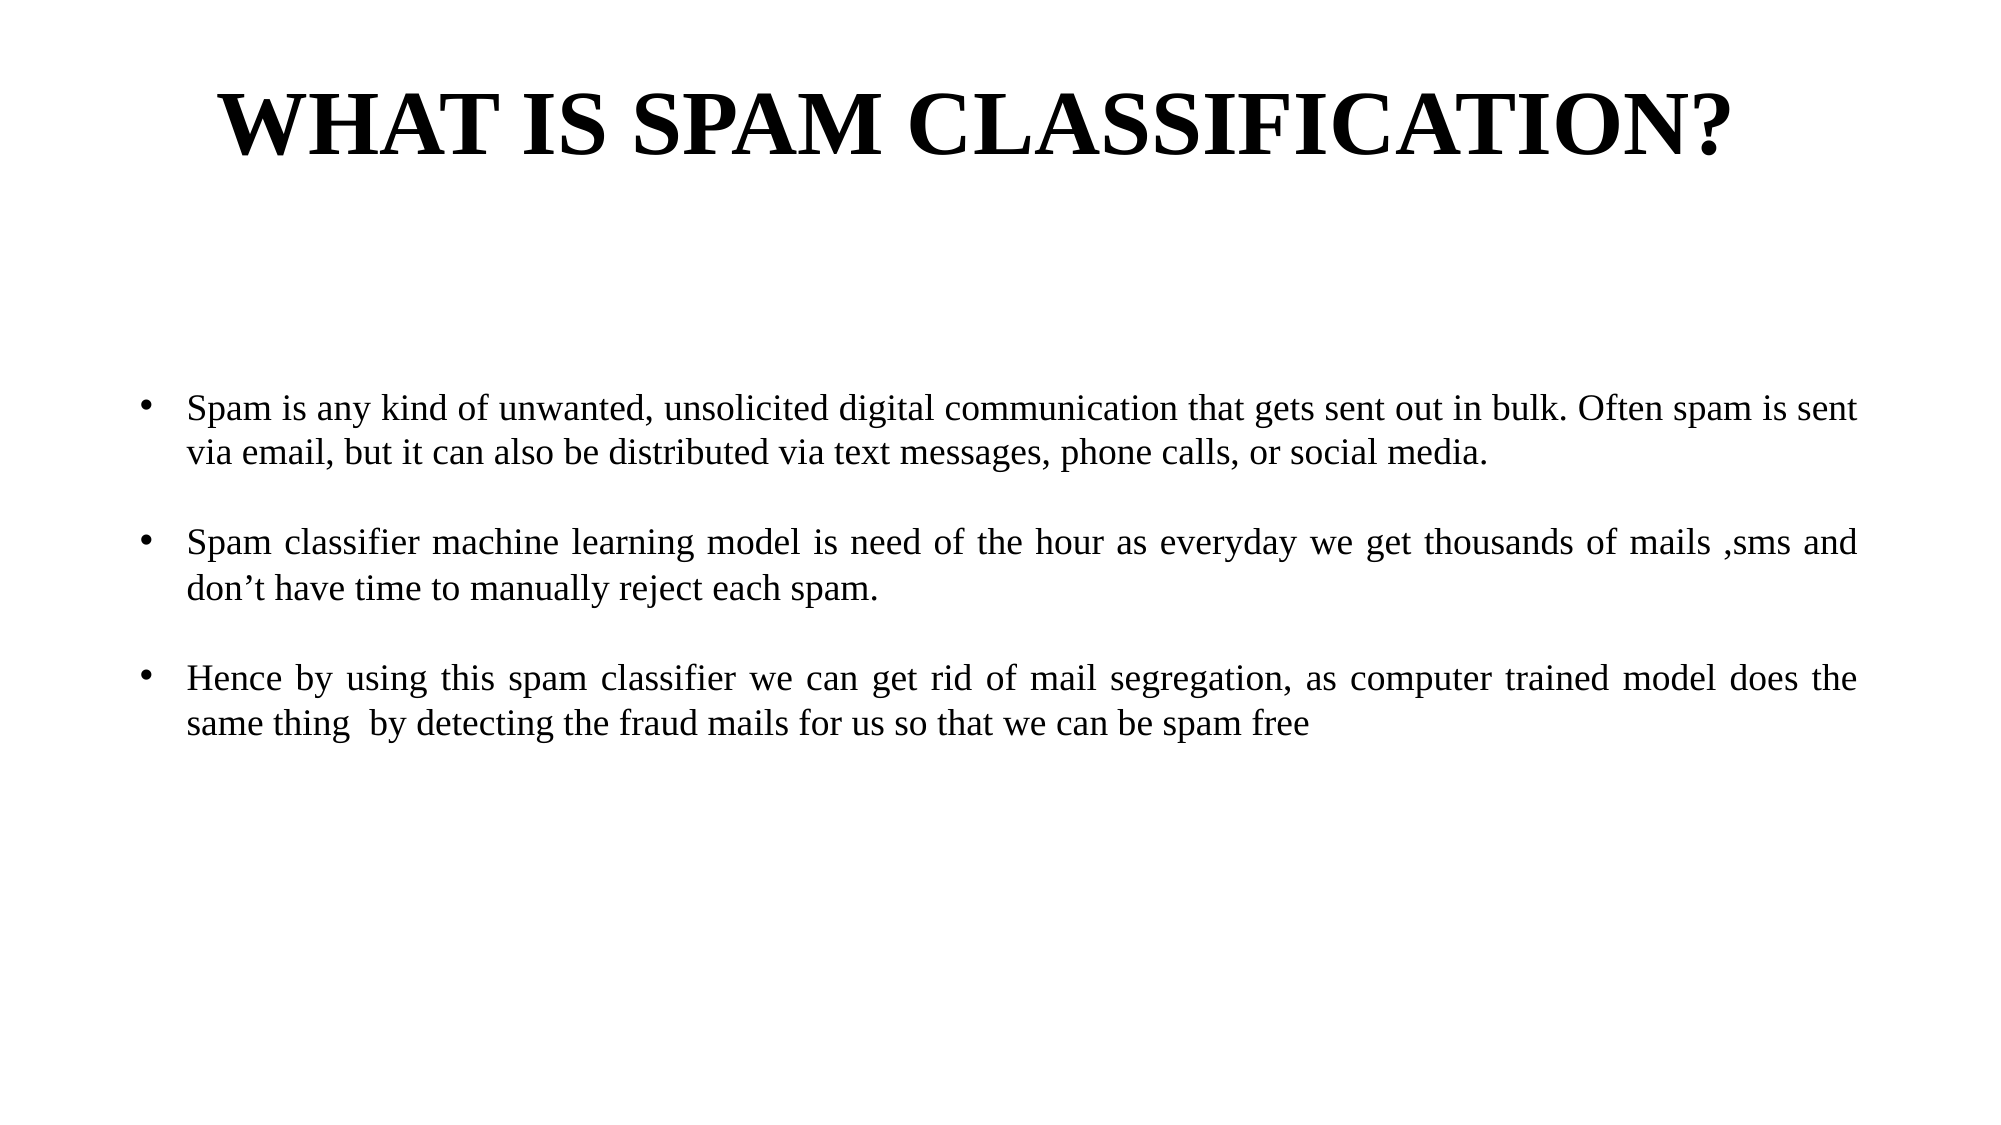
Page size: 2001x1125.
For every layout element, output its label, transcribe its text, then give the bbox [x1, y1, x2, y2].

text_box Spam is any kind of unwanted, unsolicited digital communication that gets sent out in bulk. Often spam is sent via email, but it can also be distributed via text messages, phone calls, or social media. Spam classifier machine learning model is need of the hour as everyday we get thousands of mails ,sms and don’t have time to manually reject each spam. Hence by using this spam classifier we can get rid of mail segregation, as computer trained model does the same thing by detecting the fraud mails for us so that we can be spam free [124, 221, 1876, 904]
title WHAT IS SPAM CLASSIFICATION? [30, 56, 1923, 194]
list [924, 581, 1075, 732]
